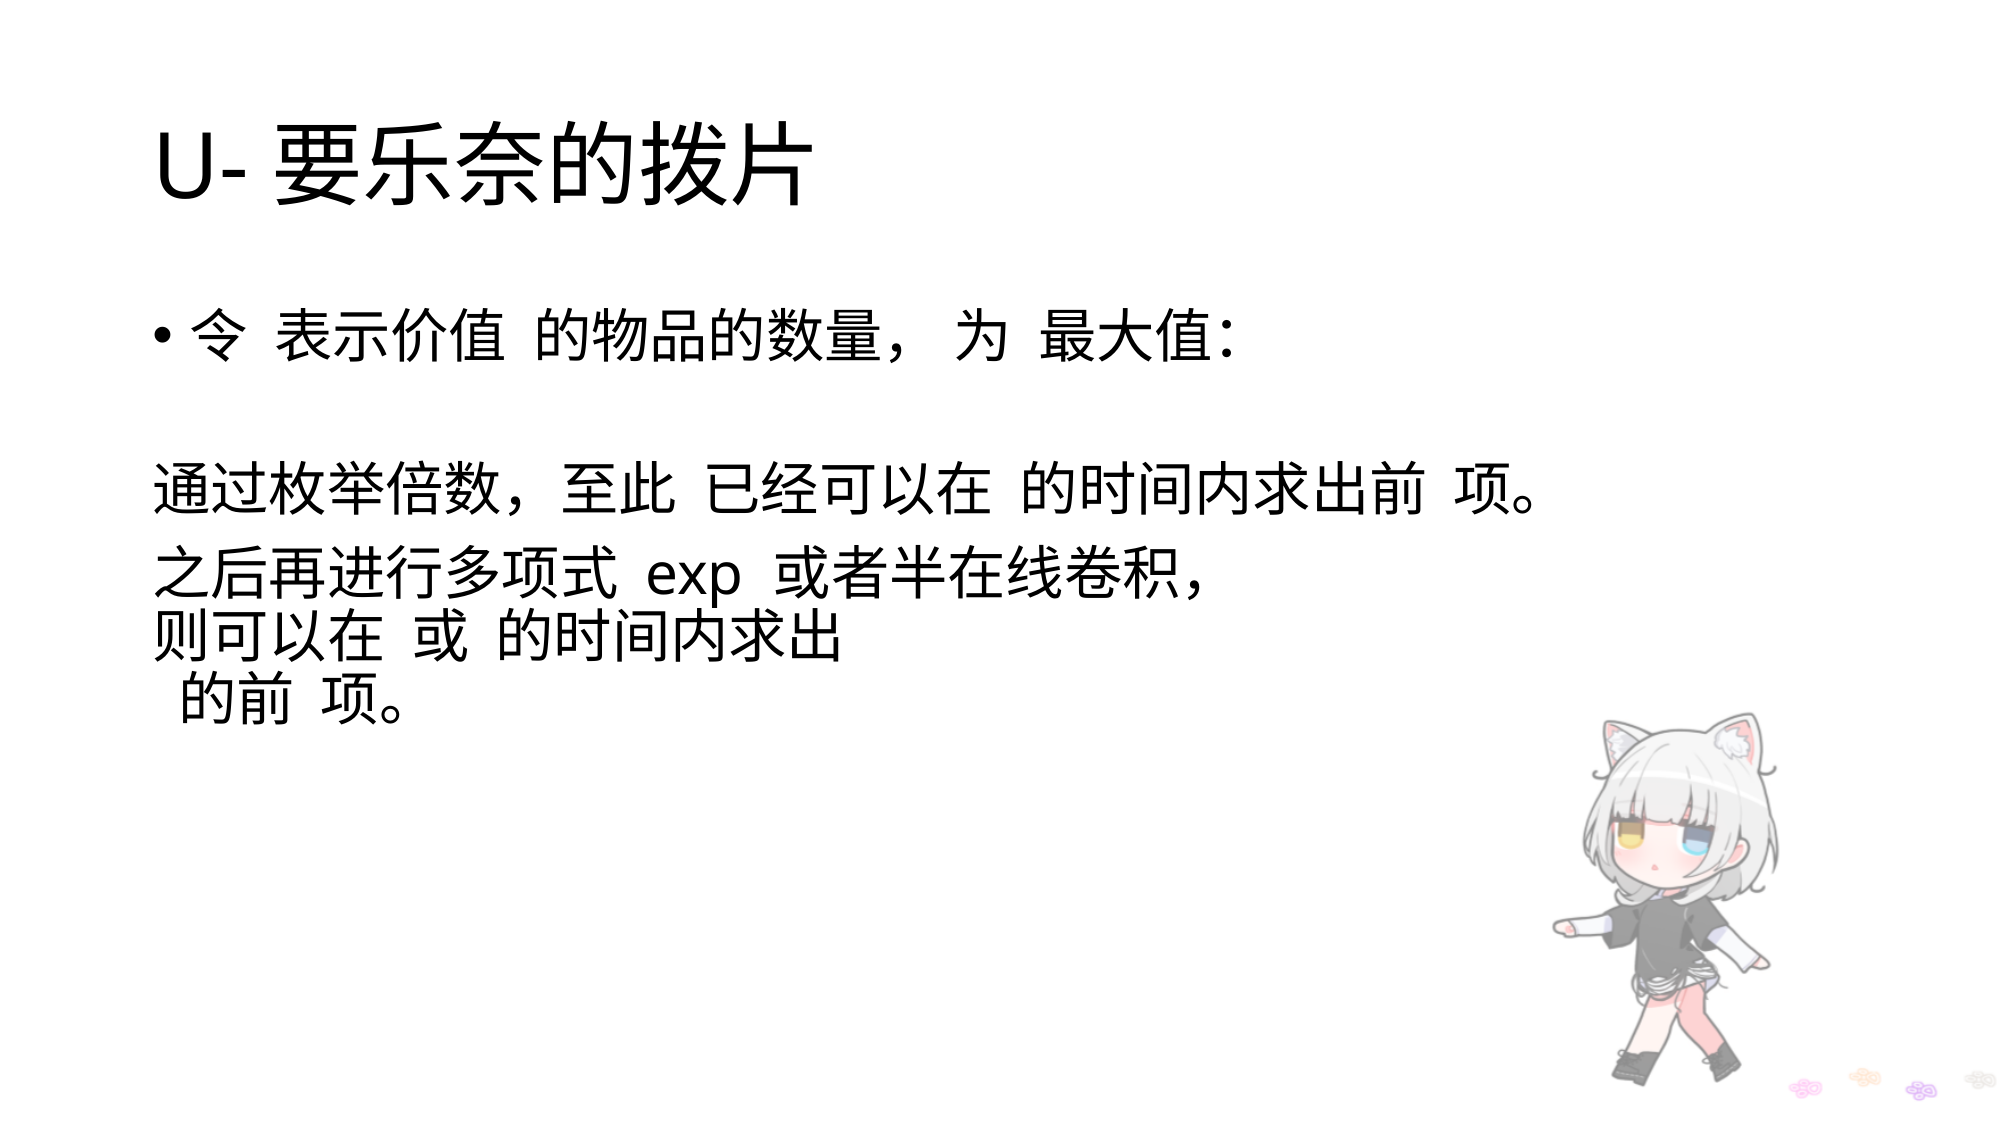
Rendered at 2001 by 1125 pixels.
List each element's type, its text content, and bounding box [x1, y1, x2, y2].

title U-要乐奈的拨片 [137, 59, 1863, 278]
